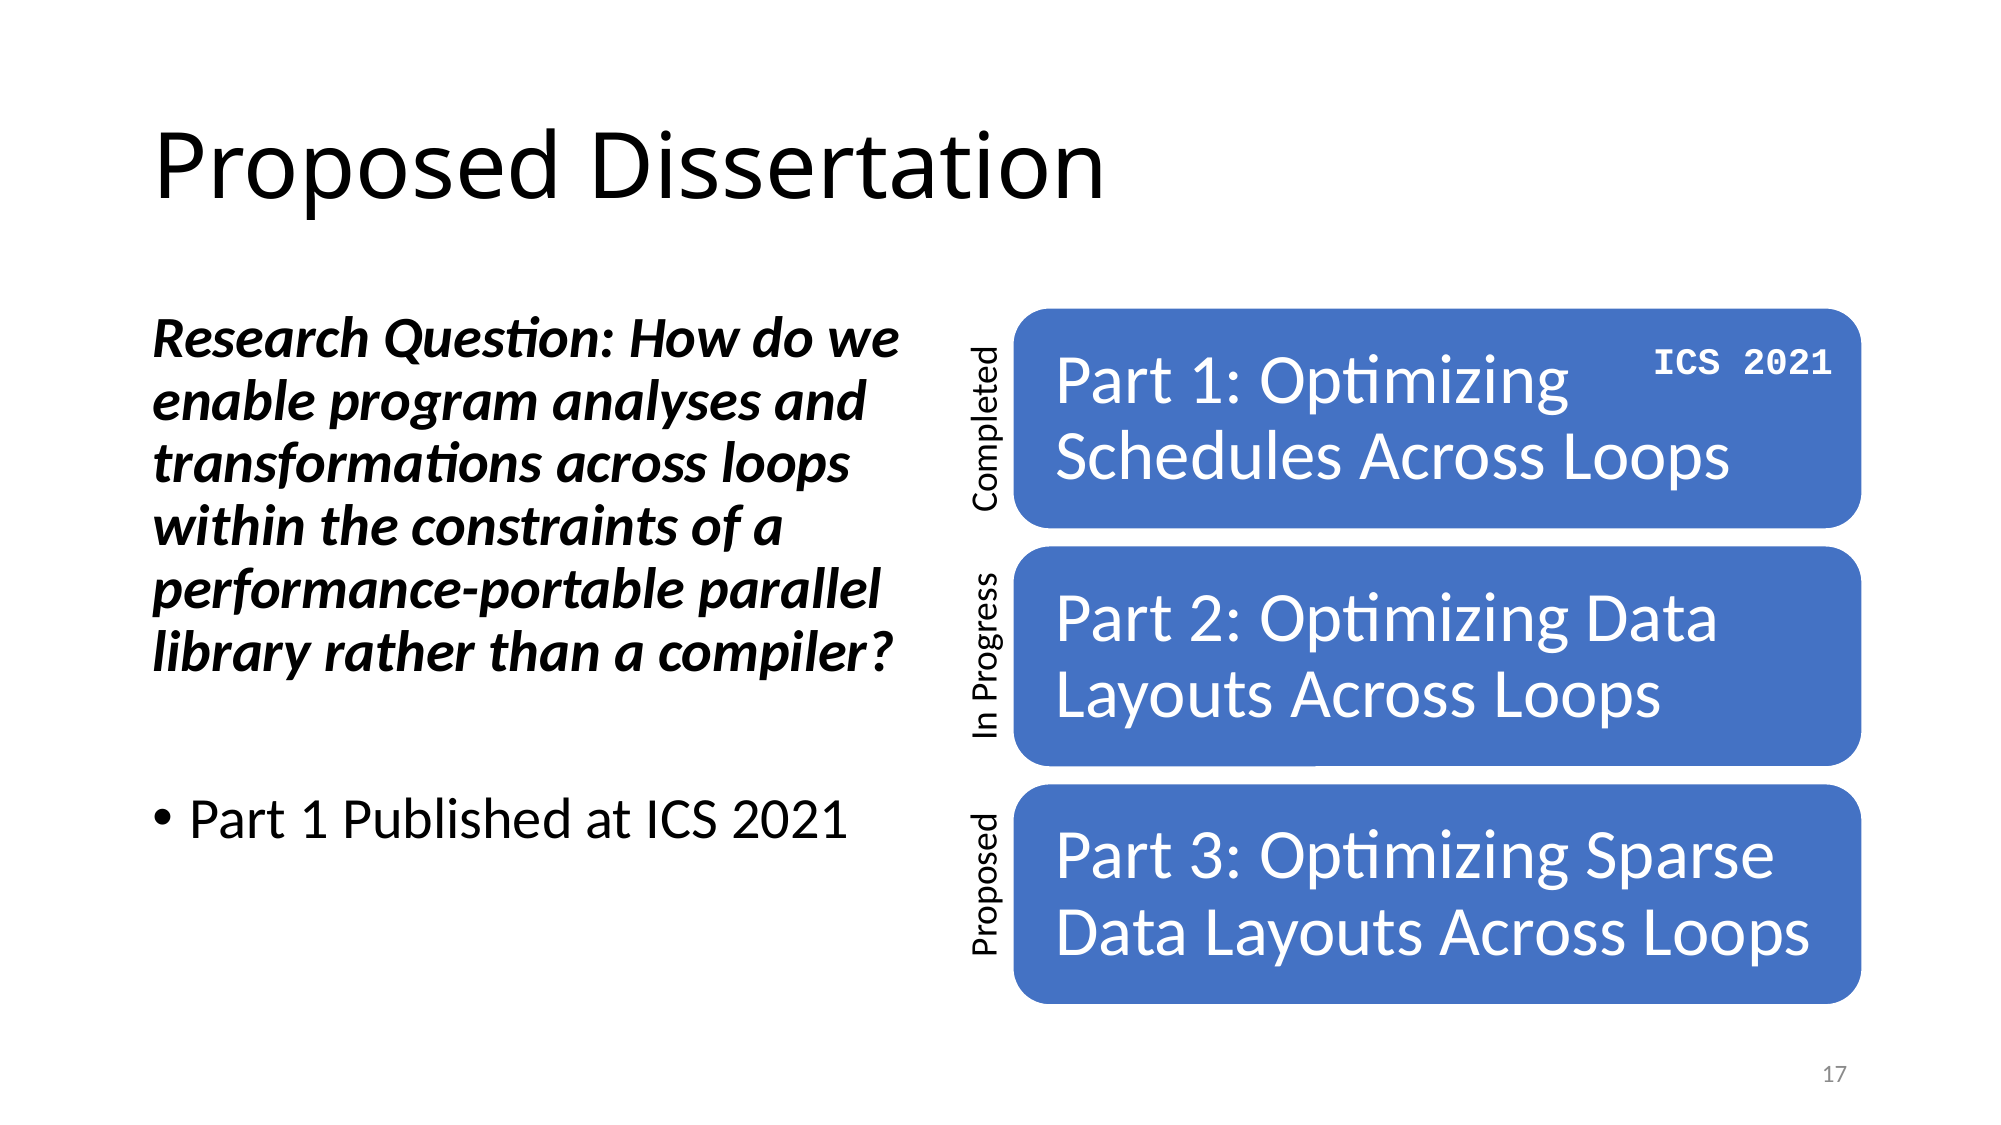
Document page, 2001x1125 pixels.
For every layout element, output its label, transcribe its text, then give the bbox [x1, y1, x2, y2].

text_box Proposed [951, 797, 1012, 972]
slide_number 17 [1412, 1042, 1863, 1103]
list Research Question: How do we enable program analyses and transformations across loops within the constraints of a performance-portable parallel library rather than a compiler? Part 1 Published at ICS 2021 [137, 299, 988, 1014]
title Proposed Dissertation [137, 59, 1863, 278]
text_box In Progress [951, 557, 1012, 756]
text_box Completed [951, 330, 1012, 528]
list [1012, 299, 1863, 1014]
